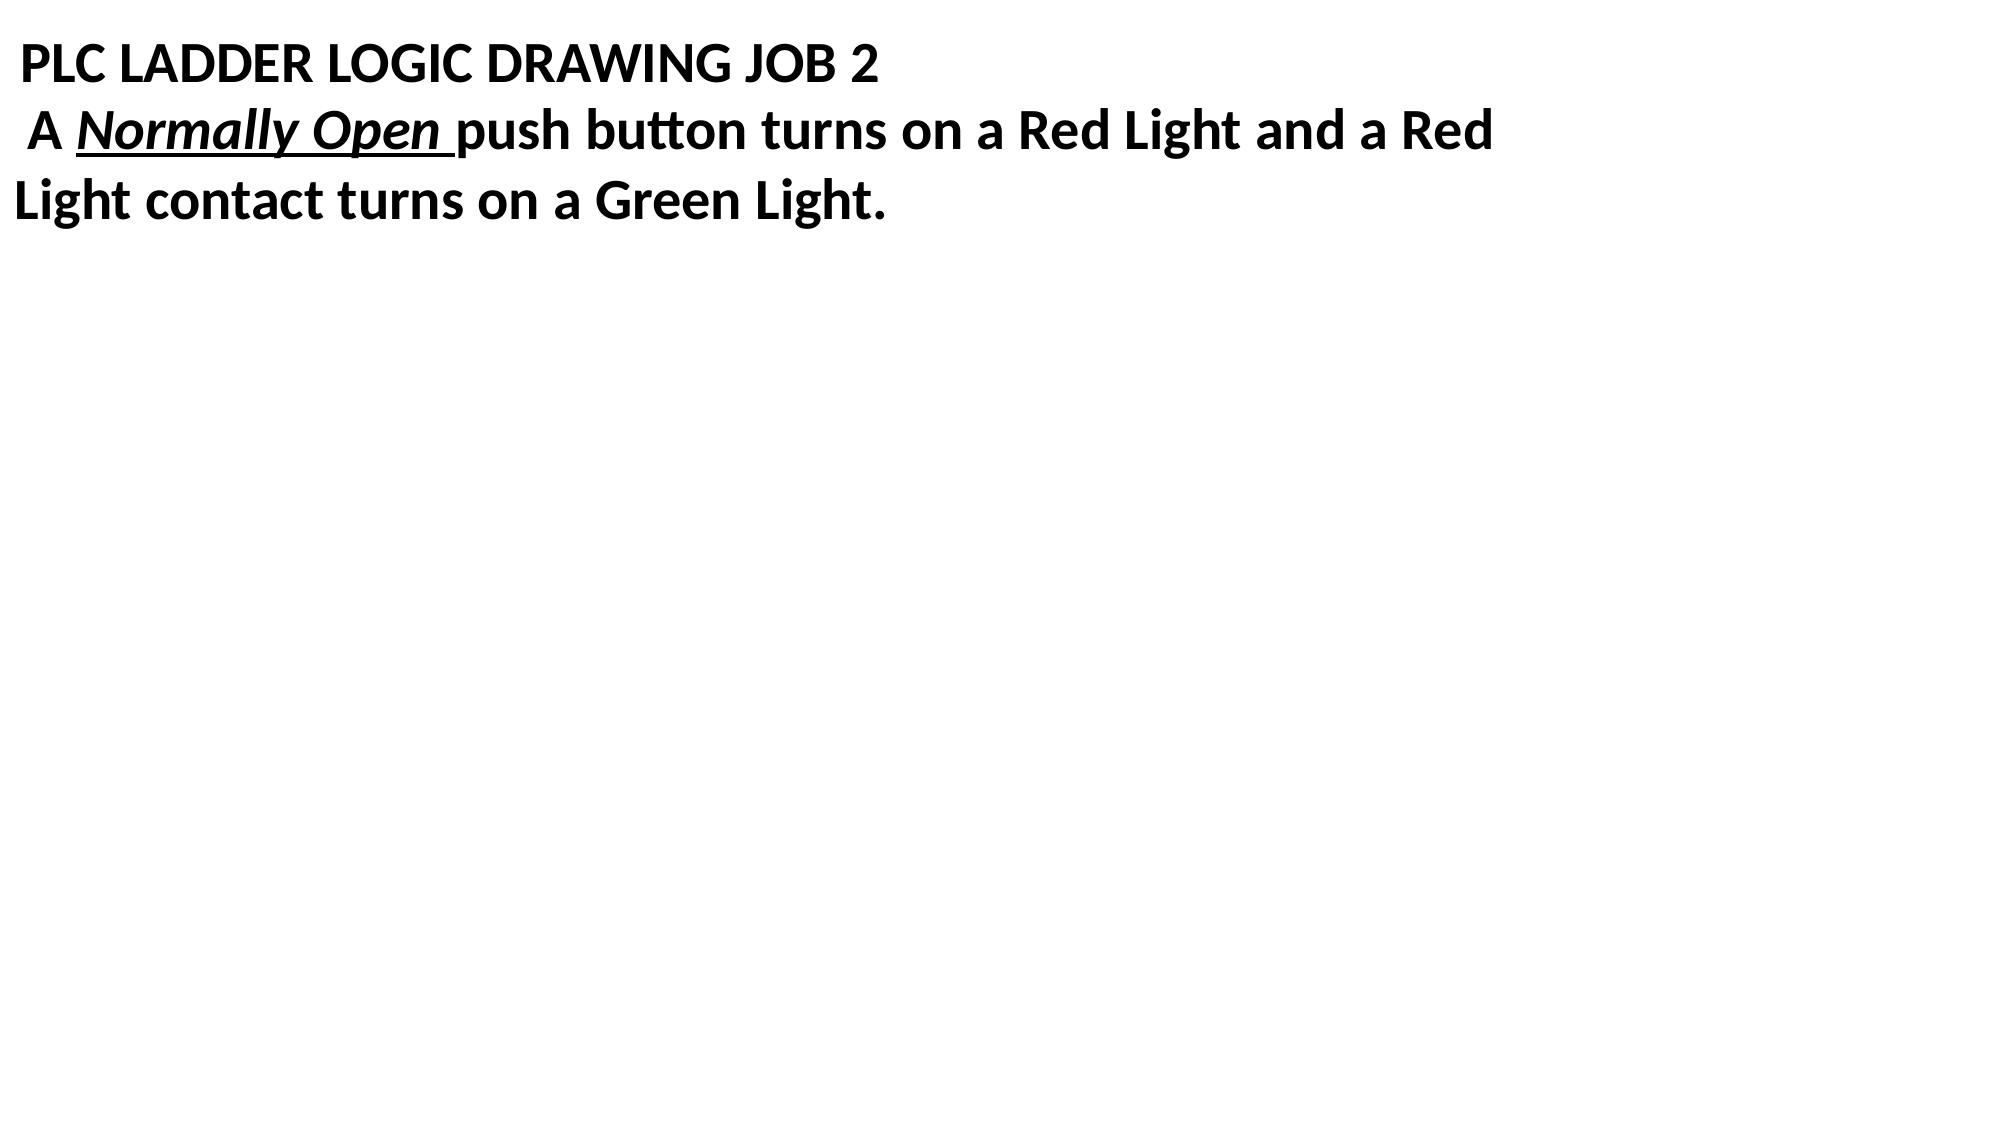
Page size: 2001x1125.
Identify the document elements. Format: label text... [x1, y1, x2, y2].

text_box A Normally Open push button turns on a Red Light and a Red Light contact turns on a Green Light. [0, 83, 1606, 239]
text_box PLC LADDER LOGIC DRAWING JOB 2 [5, 16, 896, 83]
